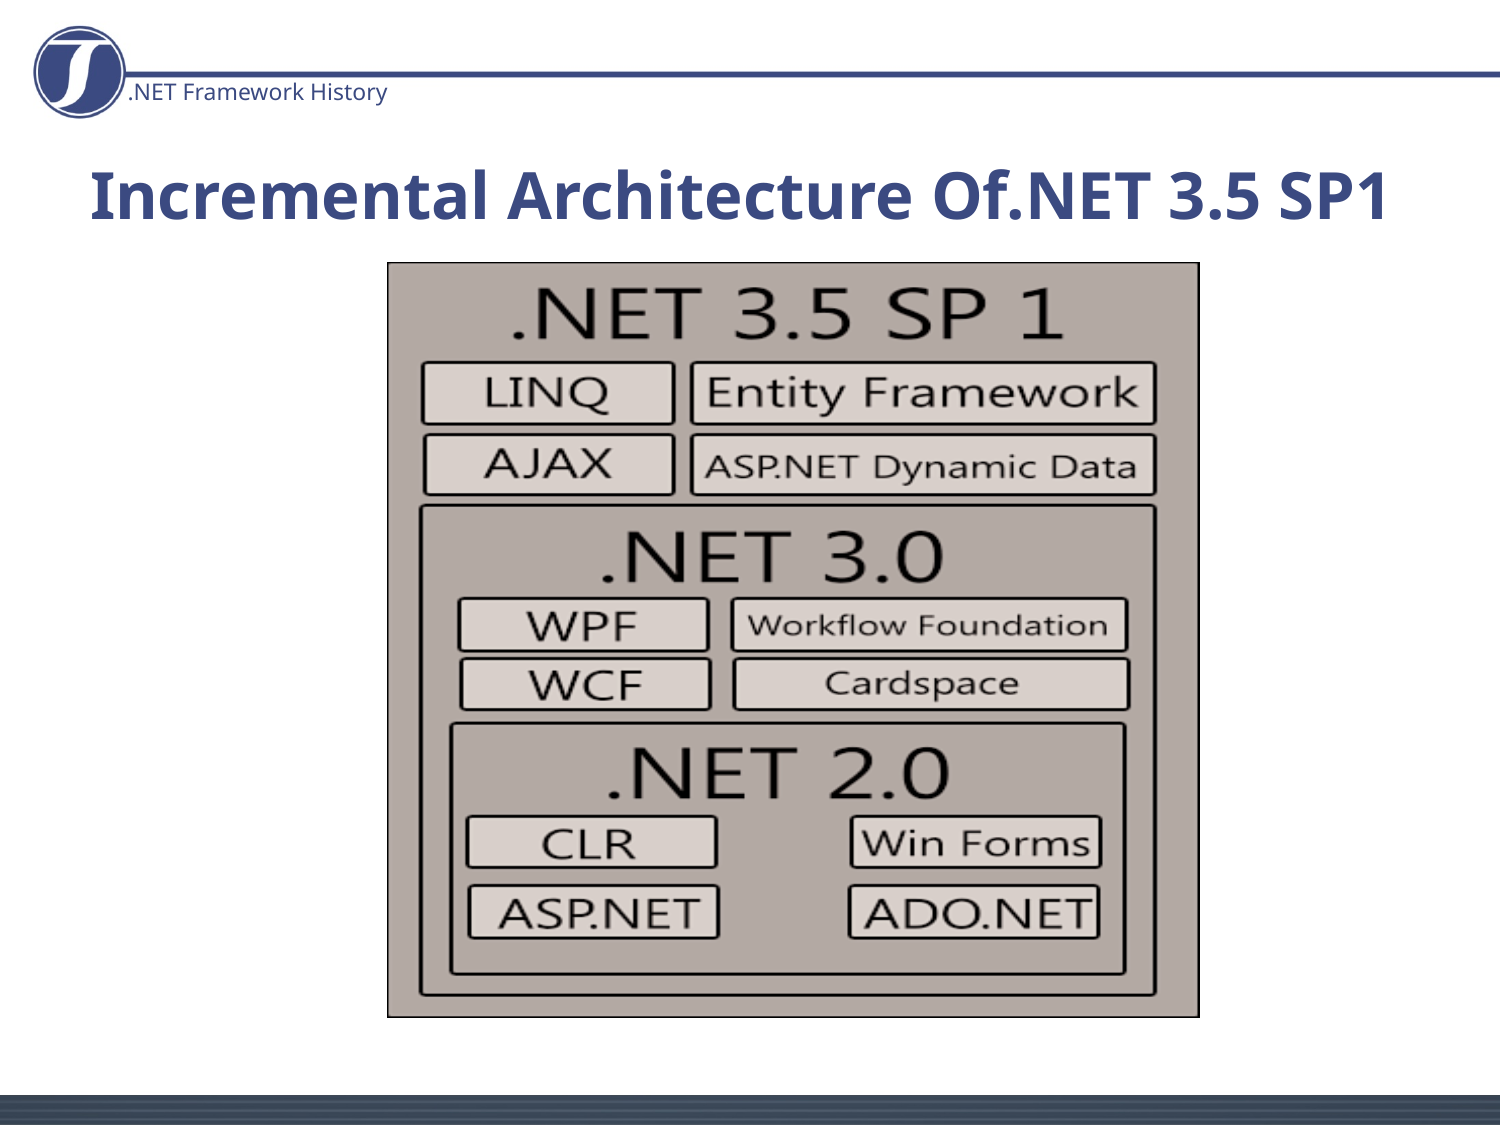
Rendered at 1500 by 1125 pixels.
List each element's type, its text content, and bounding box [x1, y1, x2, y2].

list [387, 262, 1201, 1018]
title Incremental Architecture Of.NET 3.5 SP1 [74, 137, 1426, 251]
subtitle .NET Framework History [112, 70, 563, 109]
picture [0, 0, 1500, 1125]
